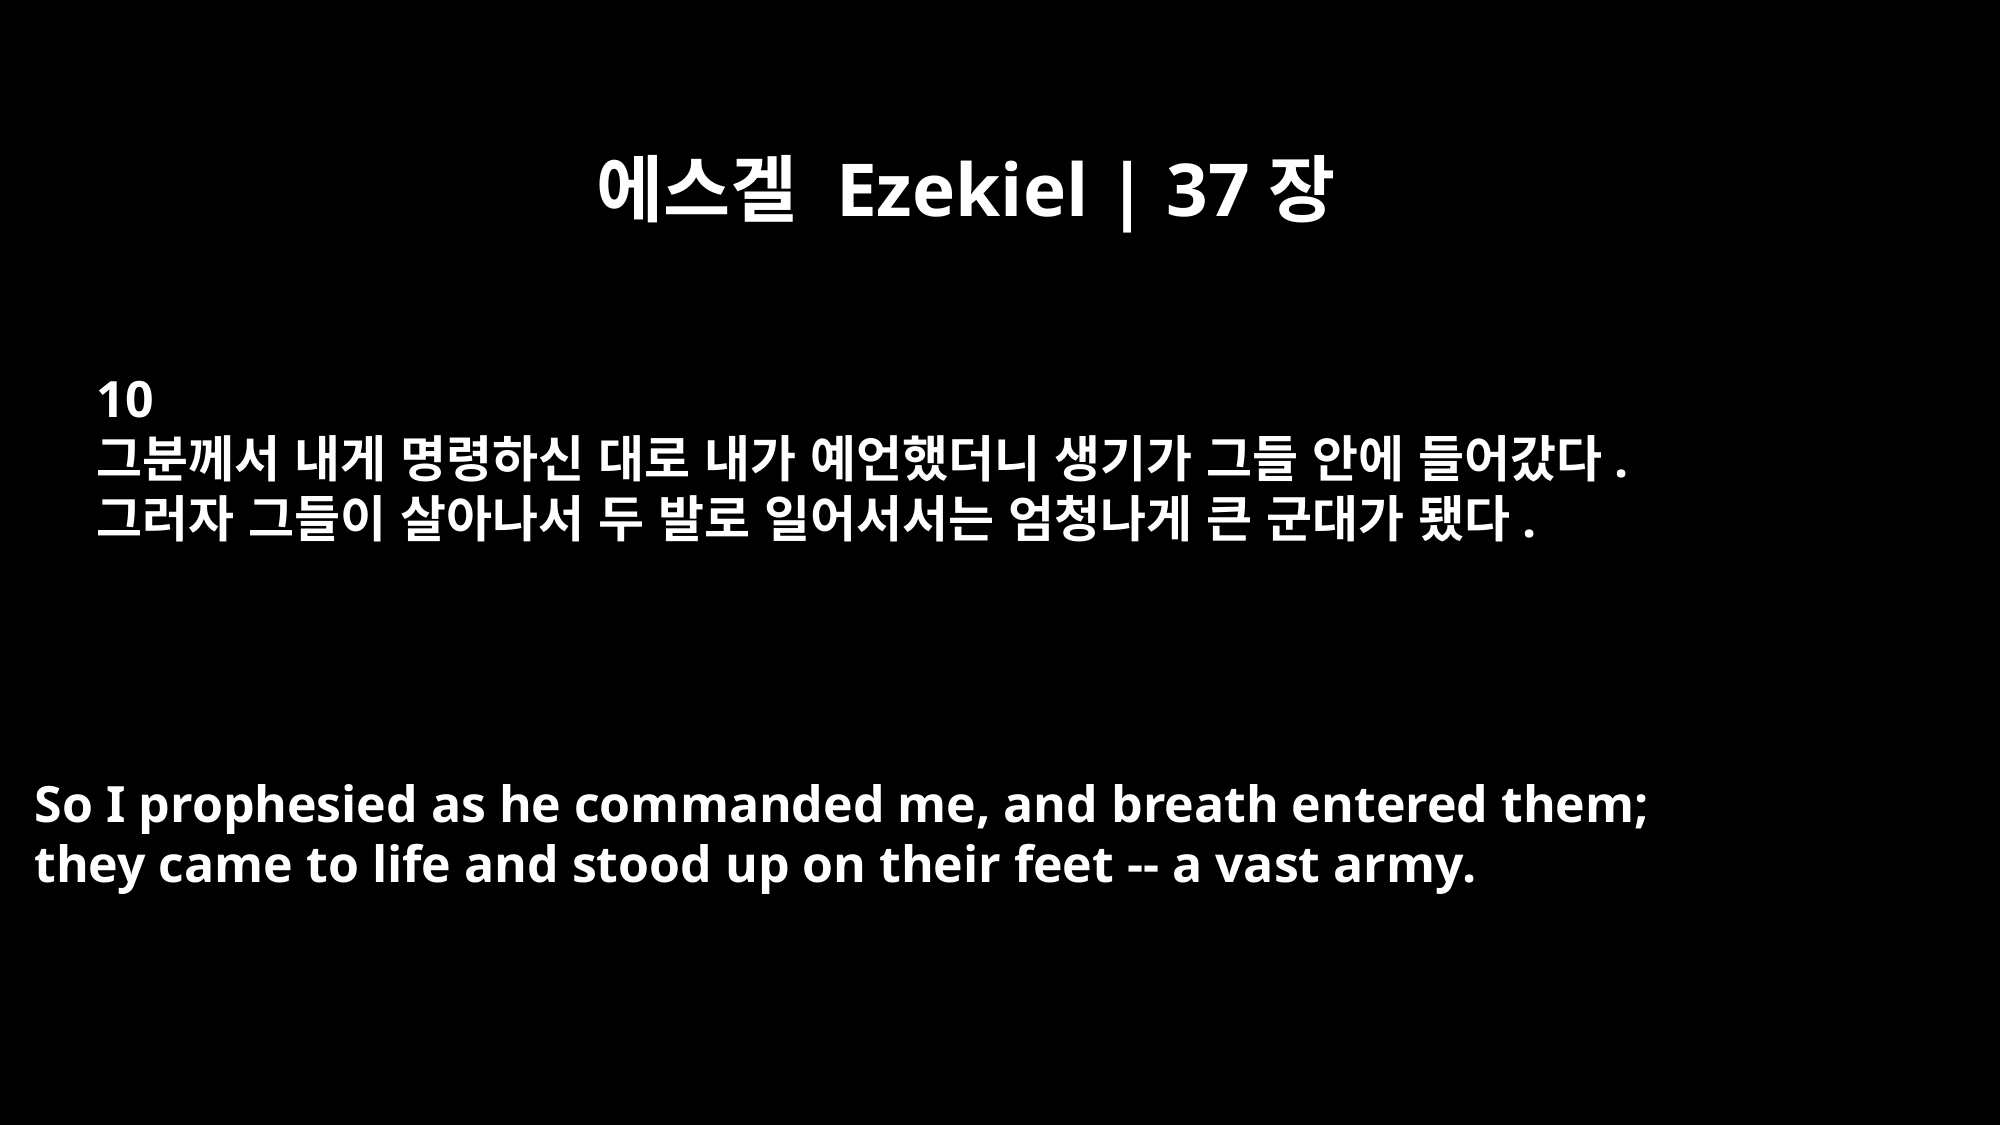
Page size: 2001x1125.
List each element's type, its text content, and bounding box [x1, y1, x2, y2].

text_box So I prophesied as he commanded me, and breath entered them; they came to life and stood up on their feet -- a vast army. [19, 764, 1678, 900]
text_box 에스겔 Ezekiel | 37장 [581, 136, 1351, 239]
text_box 10 그분께서 내게 명령하신 대로 내가 예언했더니 생기가 그들 안에 들어갔다. 그러자 그들이 살아나서 두 발로 일어서서는 엄청나게 큰 군대가 됐다. [82, 359, 1658, 555]
